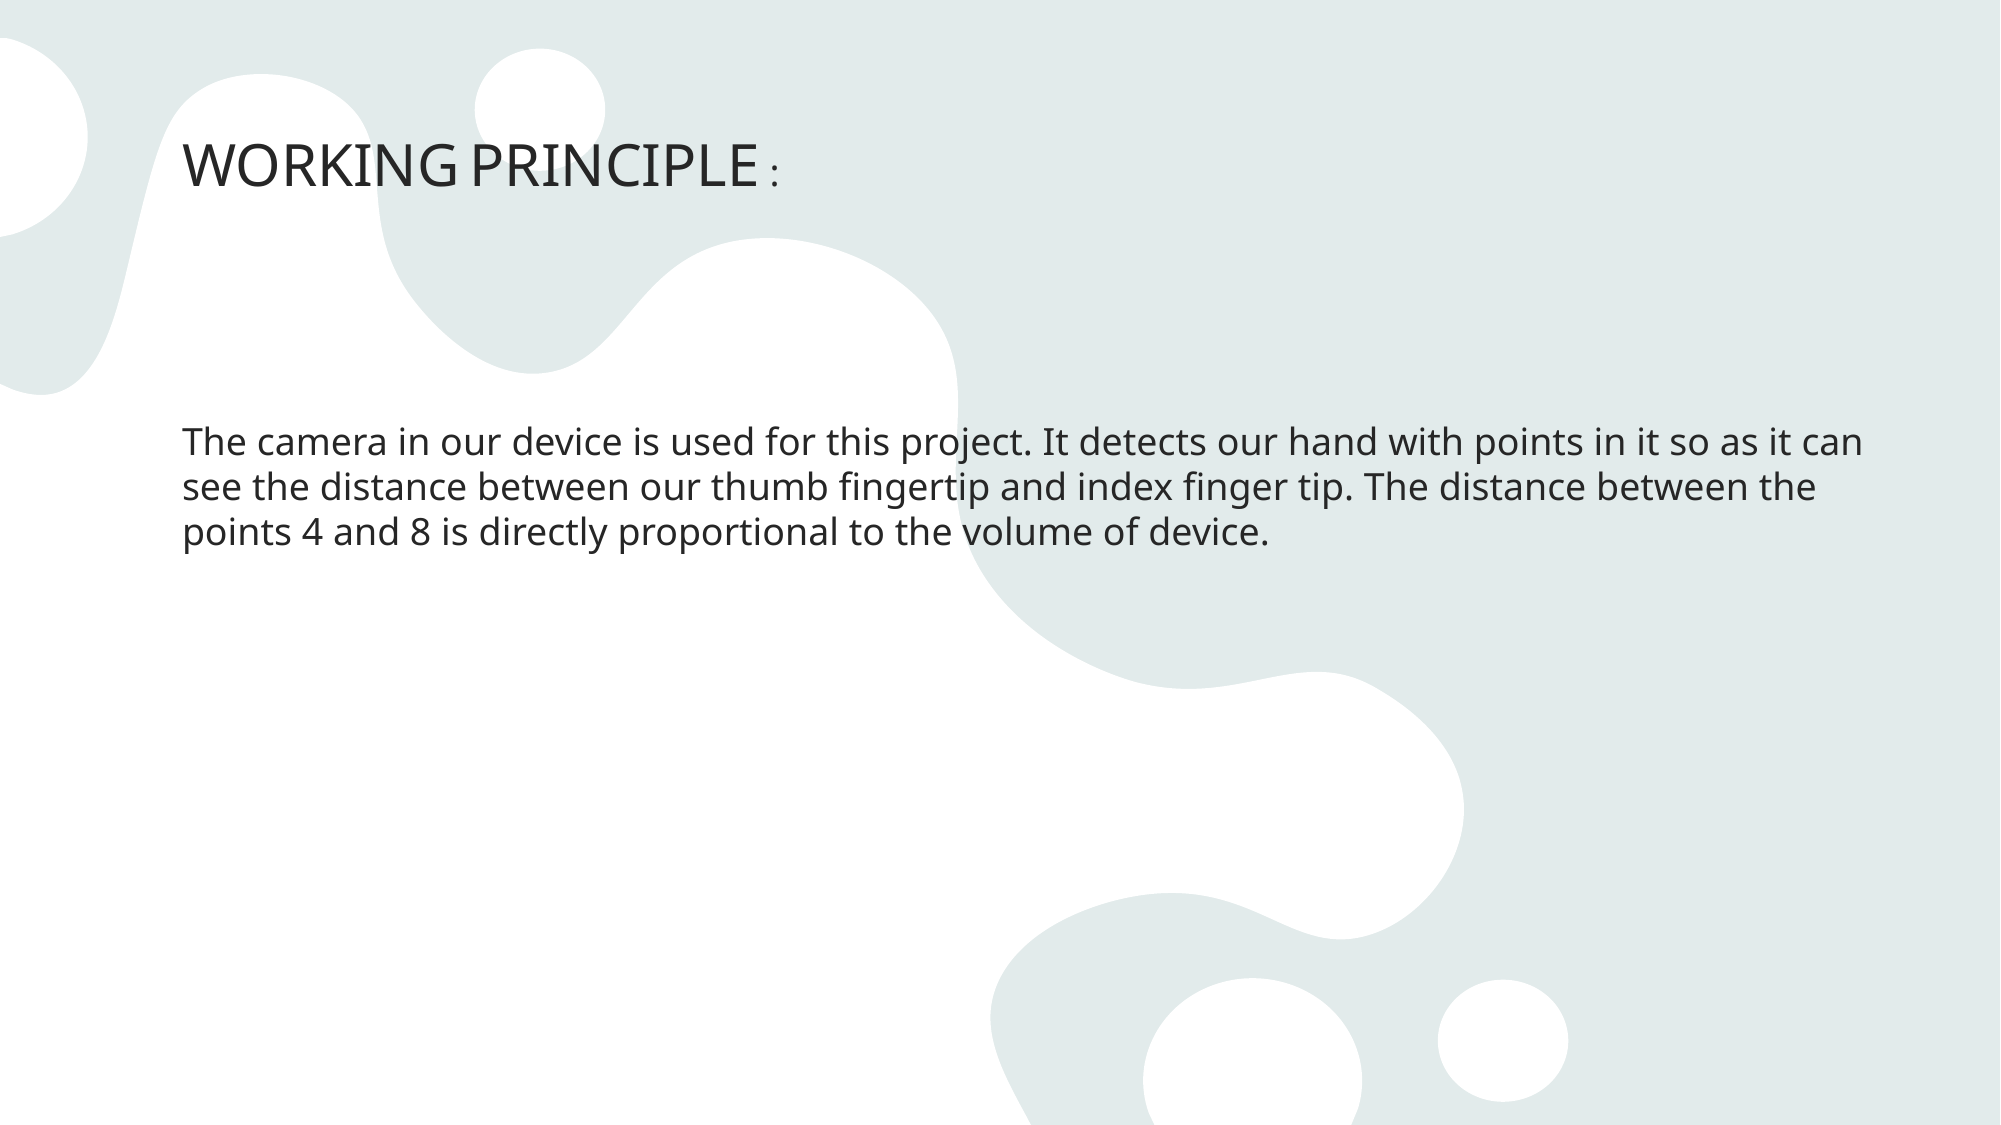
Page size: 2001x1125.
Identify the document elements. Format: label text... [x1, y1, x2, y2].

text_box The camera in our device is used for this project. It detects our hand with points in it so as it can see the distance between our thumb fingertip and index finger tip. The distance between the points 4 and 8 is directly proportional to the volume of device. [167, 410, 1882, 561]
text_box WORKING PRINCIPLE : [167, 120, 1077, 206]
